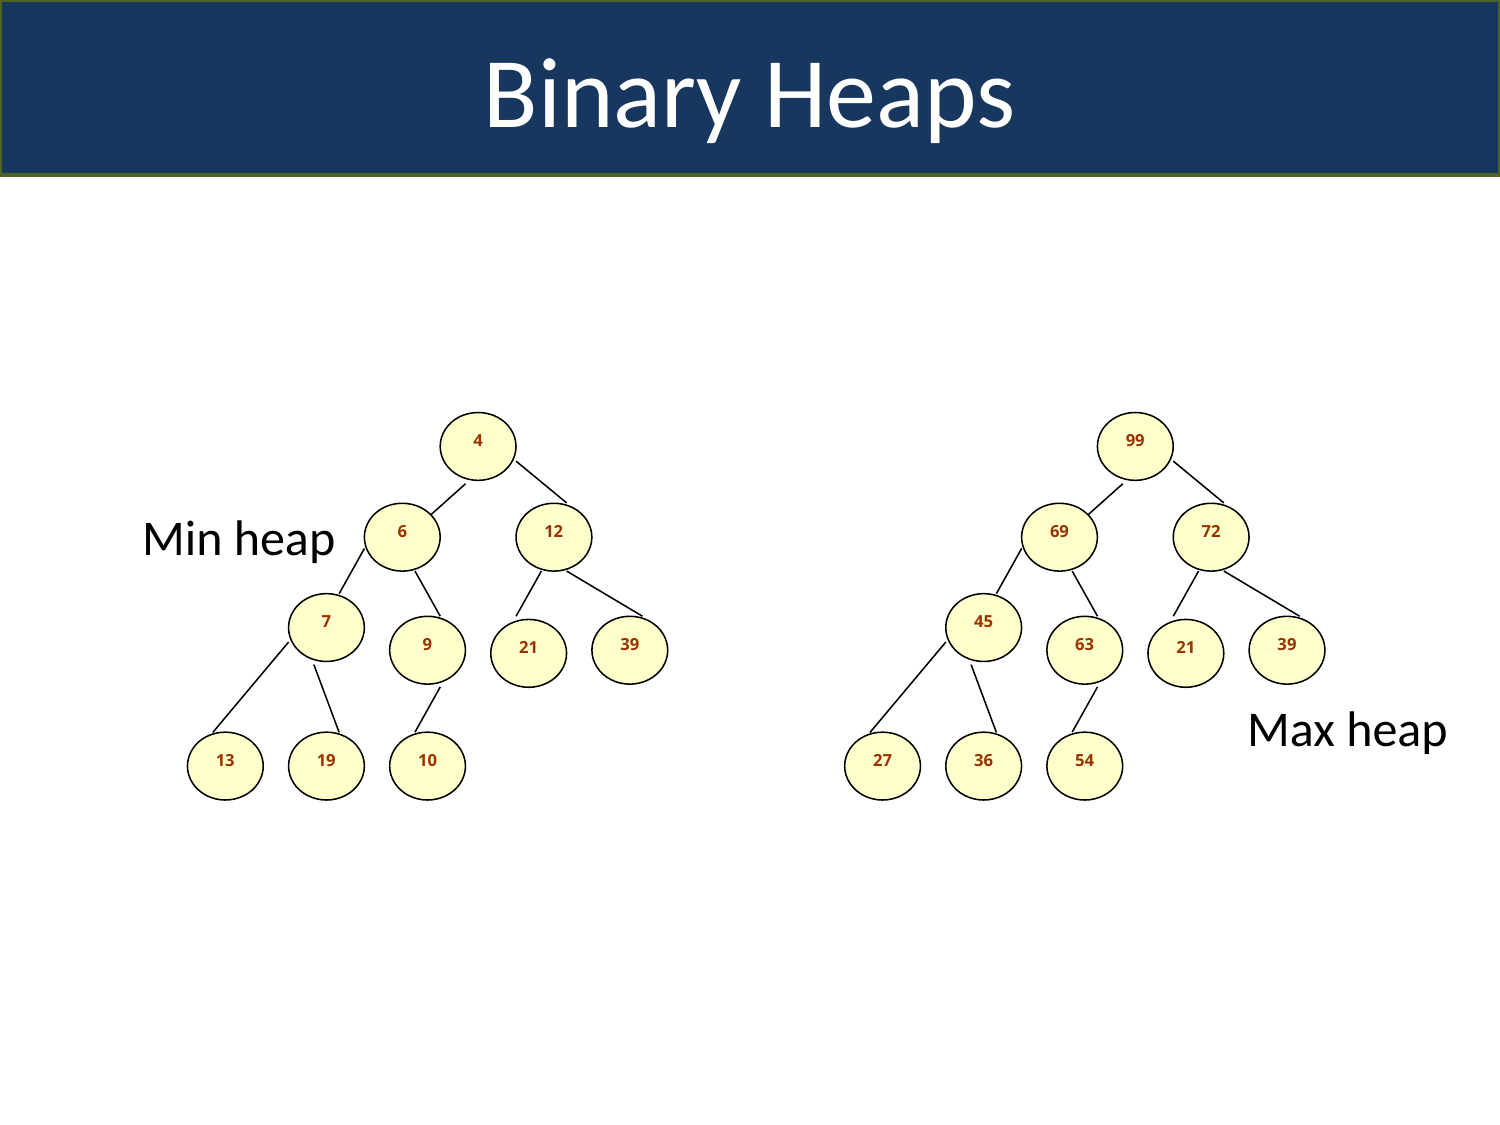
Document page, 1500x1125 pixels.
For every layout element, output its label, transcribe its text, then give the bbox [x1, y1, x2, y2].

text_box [187, 412, 1326, 801]
text_box Max heap [1173, 689, 1463, 825]
text_box Min heap [124, 497, 182, 633]
text_box Binary Heaps [0, 0, 1500, 177]
